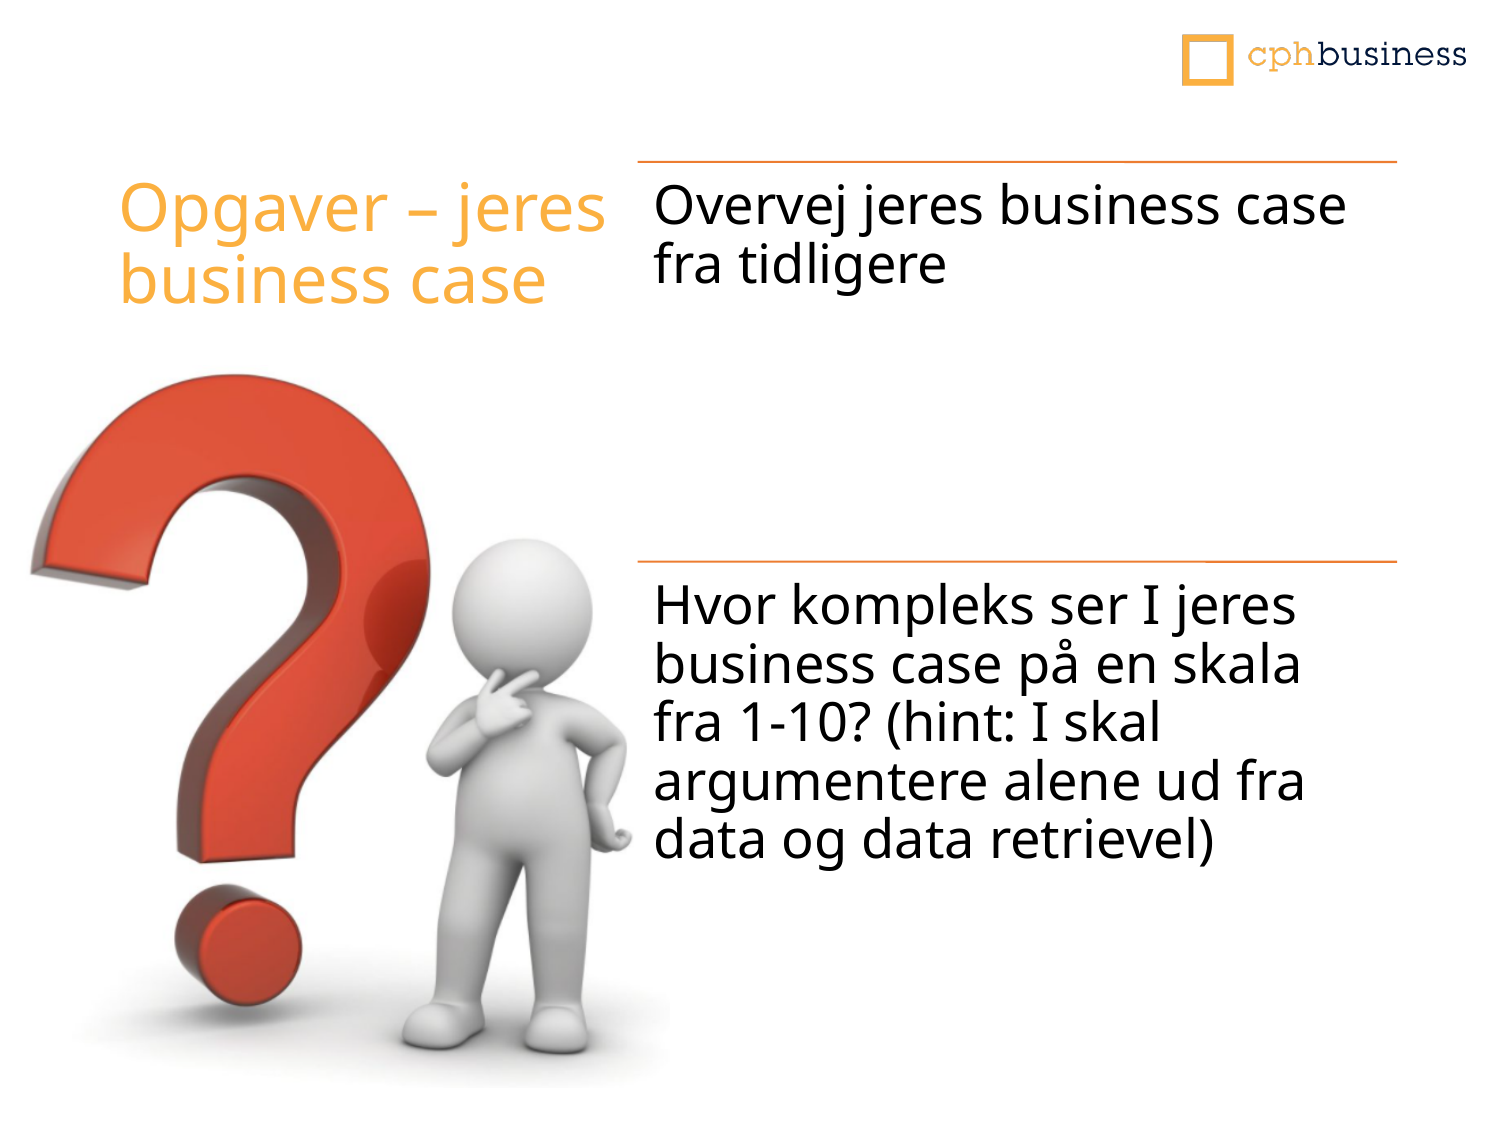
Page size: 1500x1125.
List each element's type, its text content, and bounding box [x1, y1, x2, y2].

picture [21, 365, 670, 1089]
title Opgaver – jeres business case [103, 75, 670, 326]
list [637, 161, 1398, 962]
picture [1131, 0, 1500, 137]
